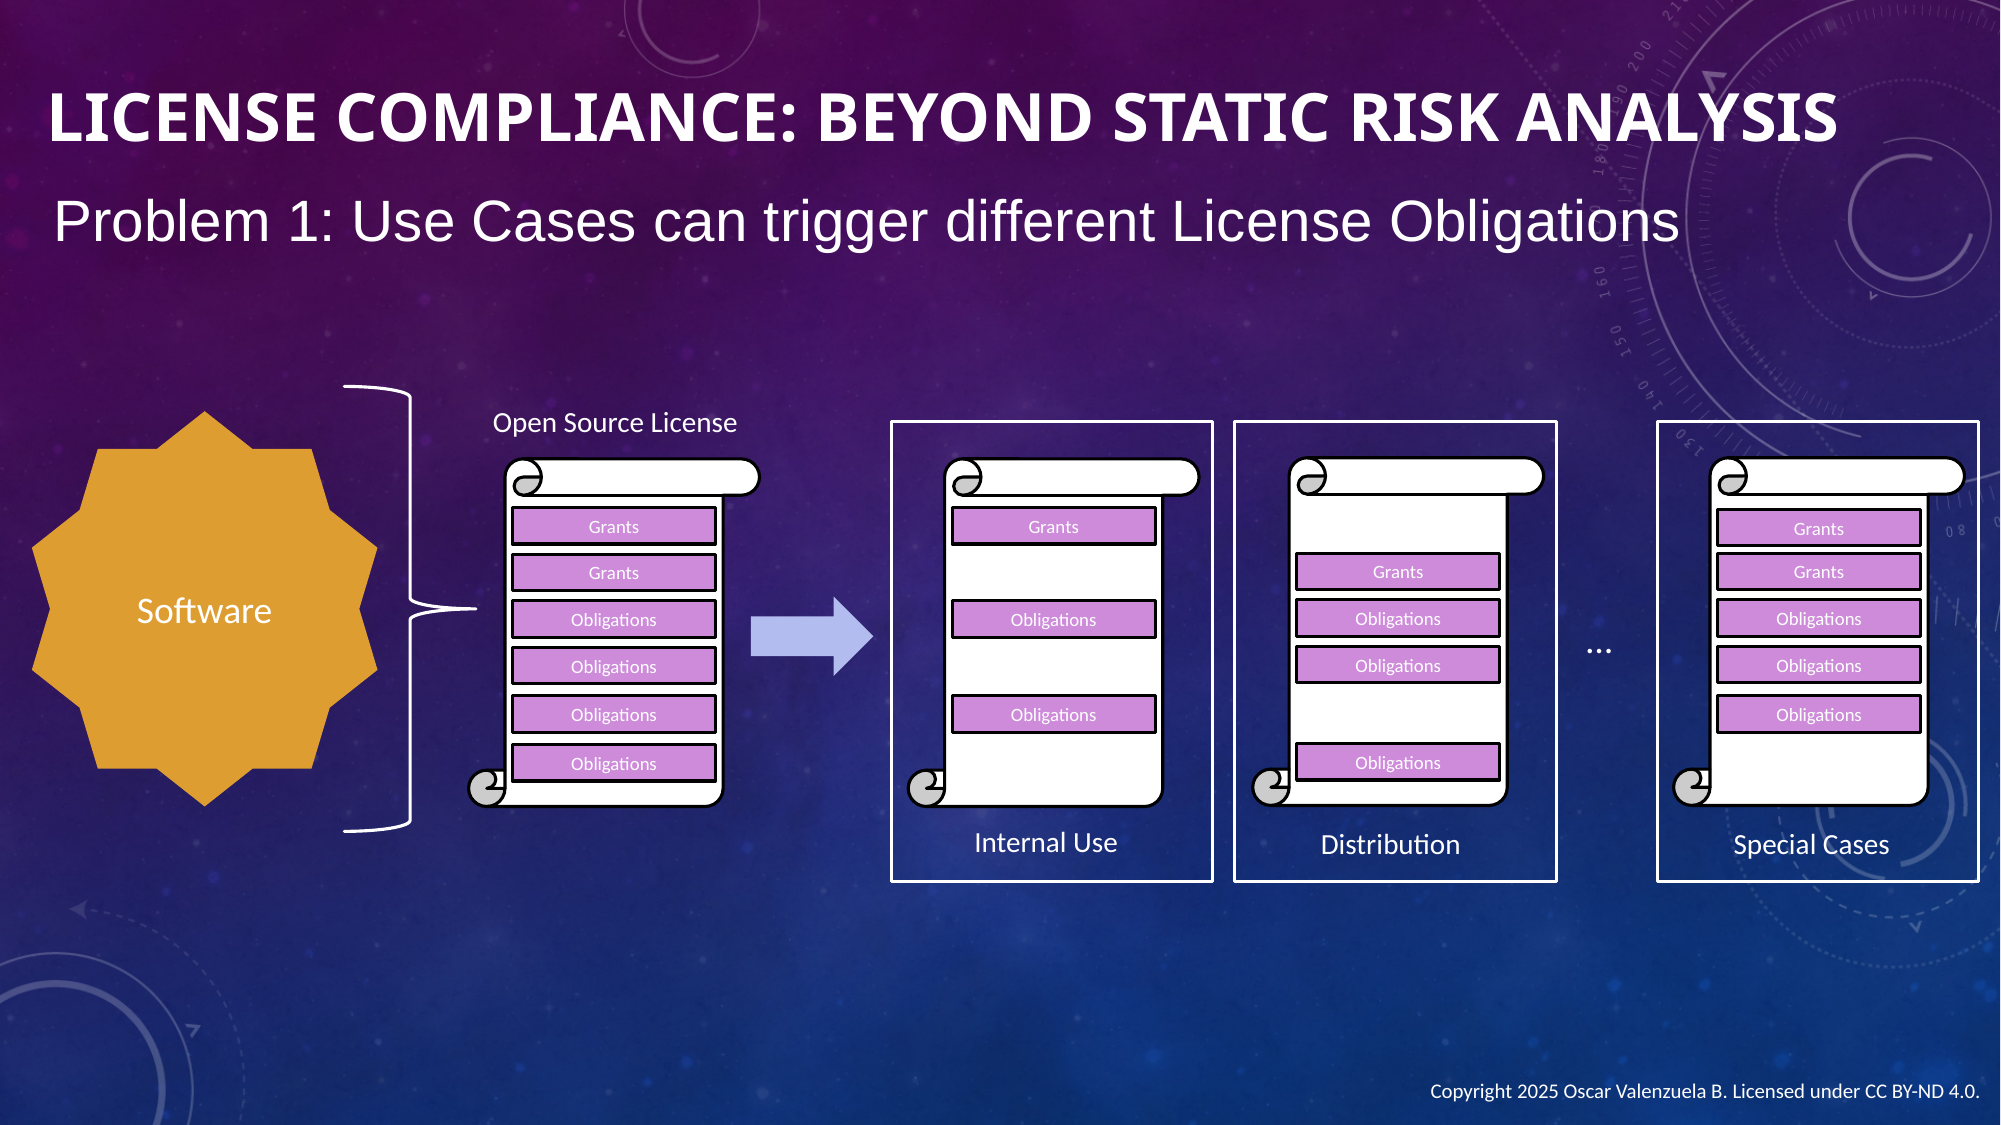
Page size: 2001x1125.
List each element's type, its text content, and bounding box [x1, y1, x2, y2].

text_box [343, 385, 477, 833]
text_box Copyright 2025 Oscar Valenzuela B. Licensed under CC BY-ND 4.0. [0, 1070, 2000, 1111]
text_box Obligations [511, 599, 717, 639]
text_box Problem 1: Use Cases can trigger different License Obligations [53, 175, 1699, 261]
text_box [467, 457, 762, 809]
text_box [1233, 420, 1558, 883]
text_box [890, 420, 1214, 883]
text_box Obligations [511, 646, 717, 685]
text_box Grants [511, 553, 717, 592]
text_box Open Source License [477, 396, 769, 446]
picture [0, 0, 2001, 1125]
text_box Obligations [511, 694, 717, 734]
text_box [1656, 420, 1980, 883]
text_box Obligations [511, 743, 717, 783]
text_box License Compliance: Beyond Static Risk Analysis [31, 52, 1920, 164]
text_box Software [30, 409, 344, 808]
text_box … [1586, 608, 1628, 669]
text_box [749, 595, 875, 678]
text_box Grants [511, 506, 717, 546]
